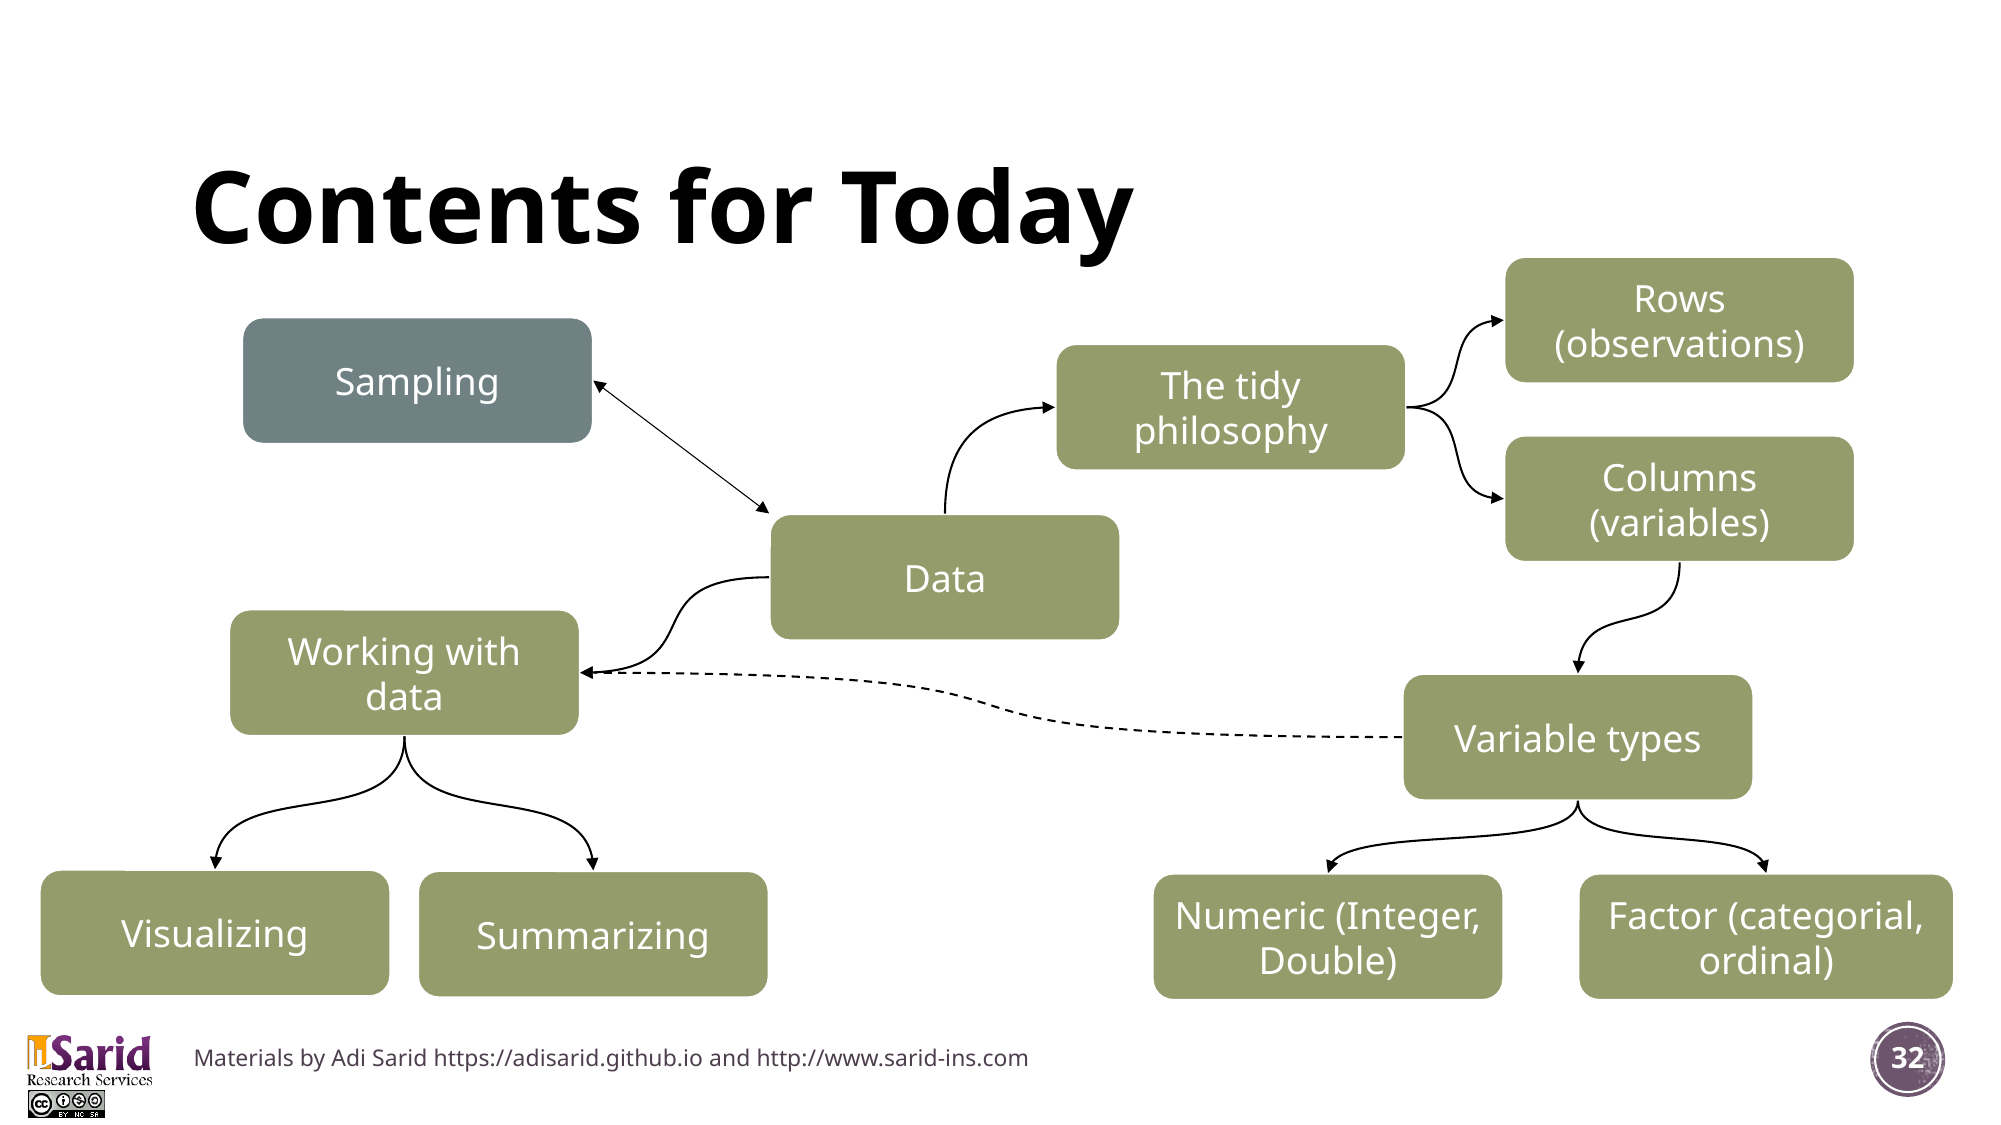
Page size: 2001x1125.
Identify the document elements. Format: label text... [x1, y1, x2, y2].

text_box Data [767, 511, 1123, 643]
text_box The tidy philosophy [1053, 341, 1407, 473]
slide_number 32 [1855, 1028, 1961, 1089]
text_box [1575, 569, 1682, 667]
title Contents for Today [175, 79, 1826, 344]
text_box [582, 579, 767, 671]
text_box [435, 712, 564, 896]
text_box Variable types [1400, 671, 1756, 803]
text_box Numeric (Integer, Double) [1150, 871, 1506, 1003]
text_box Rows (observations) [1502, 254, 1858, 386]
text_box Columns (variables) [1502, 433, 1858, 565]
picture [27, 1035, 152, 1086]
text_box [1638, 745, 1706, 929]
text_box Summarizing [415, 868, 771, 1000]
text_box Working with data [227, 607, 580, 739]
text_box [1409, 409, 1502, 497]
text_box Visualizing [37, 867, 393, 999]
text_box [246, 711, 374, 896]
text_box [949, 407, 1051, 513]
text_box Factor (categorial, ordinal) [1576, 871, 1957, 1003]
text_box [596, 384, 767, 512]
text_box Sampling [240, 315, 595, 446]
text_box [584, 676, 1400, 735]
footer Materials by Adi Sarid https://adisarid.github.io and http://www.sarid-ins.com [178, 1028, 1217, 1089]
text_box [1419, 714, 1487, 960]
picture [28, 1090, 105, 1118]
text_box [1409, 322, 1502, 405]
